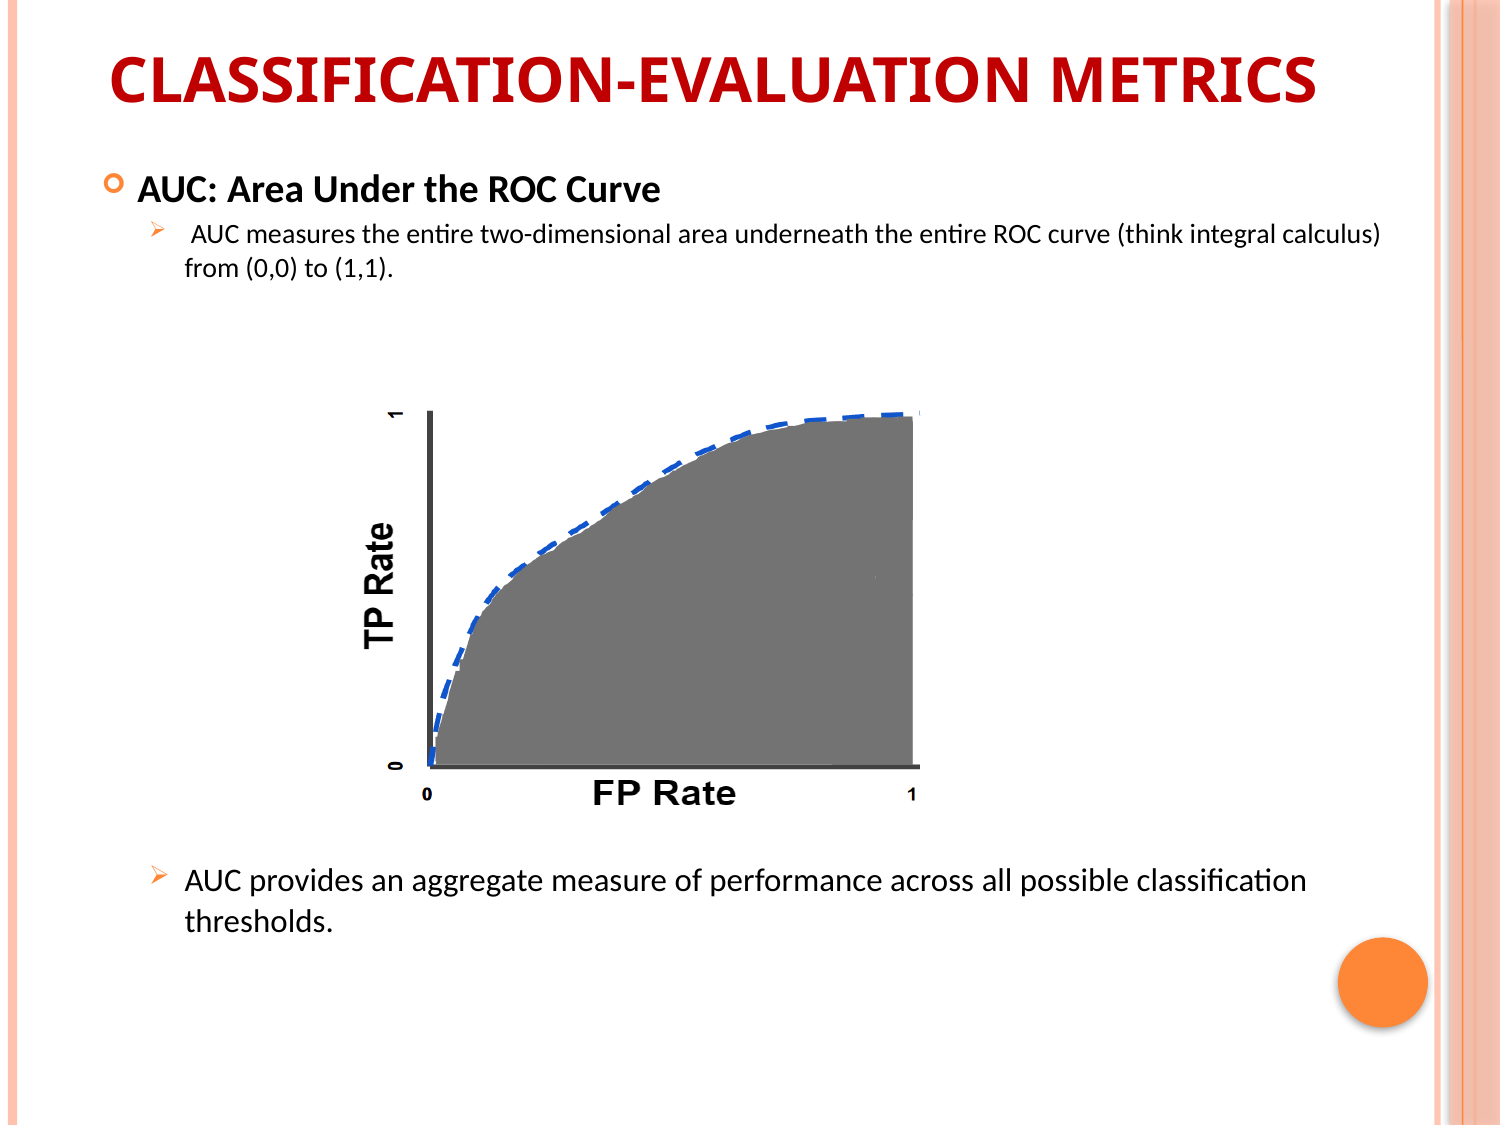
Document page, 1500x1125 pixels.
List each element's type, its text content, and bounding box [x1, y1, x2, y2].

list AUC: Area Under the ROC Curve AUC measures the entire two-dimensional area underneath the entire ROC curve (think integral calculus) from (0,0) to (1,1). AUC provides an aggregate measure of performance across all possible classification thresholds. [86, 155, 1450, 955]
picture [361, 374, 936, 813]
text_box Classification-Evaluation Metrics [99, 38, 1325, 116]
